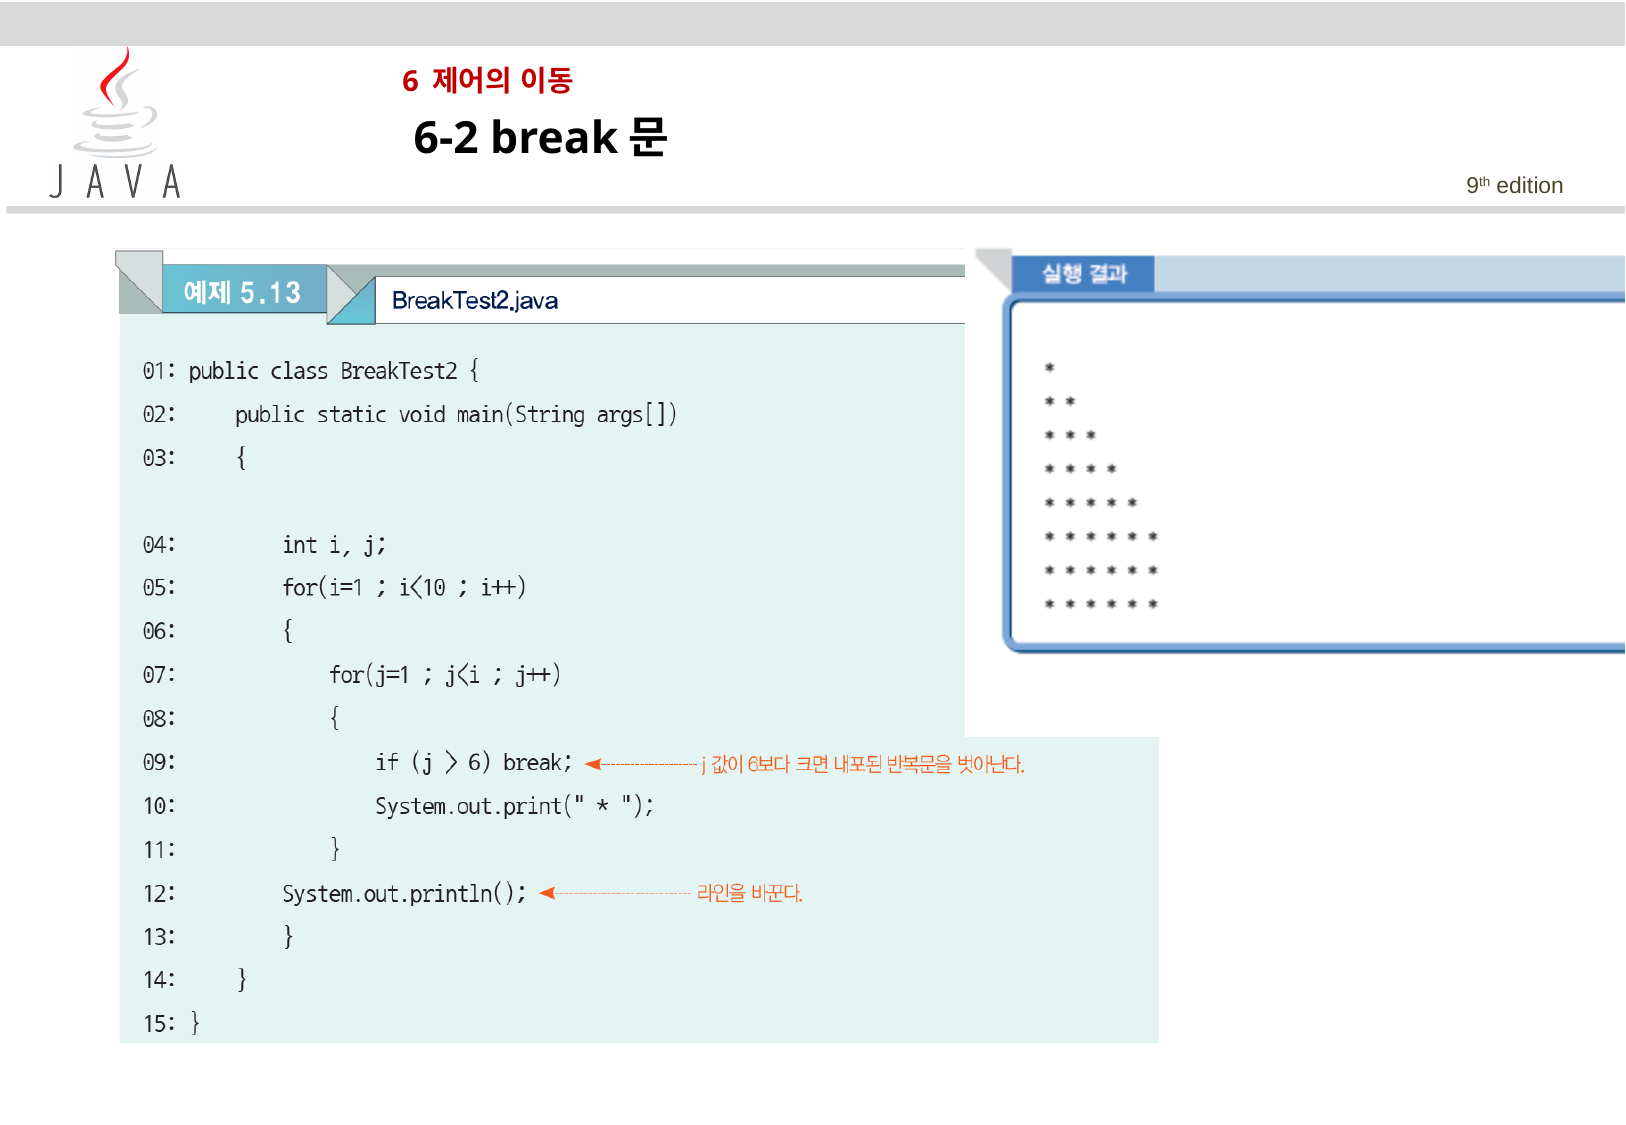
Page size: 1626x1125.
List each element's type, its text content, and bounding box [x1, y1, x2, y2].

picture [49, 164, 180, 198]
picture [73, 46, 157, 158]
list 6-2 break문 [387, 101, 1545, 171]
title 6 제어의 이동 [387, 54, 1393, 105]
picture [112, 237, 1625, 1043]
